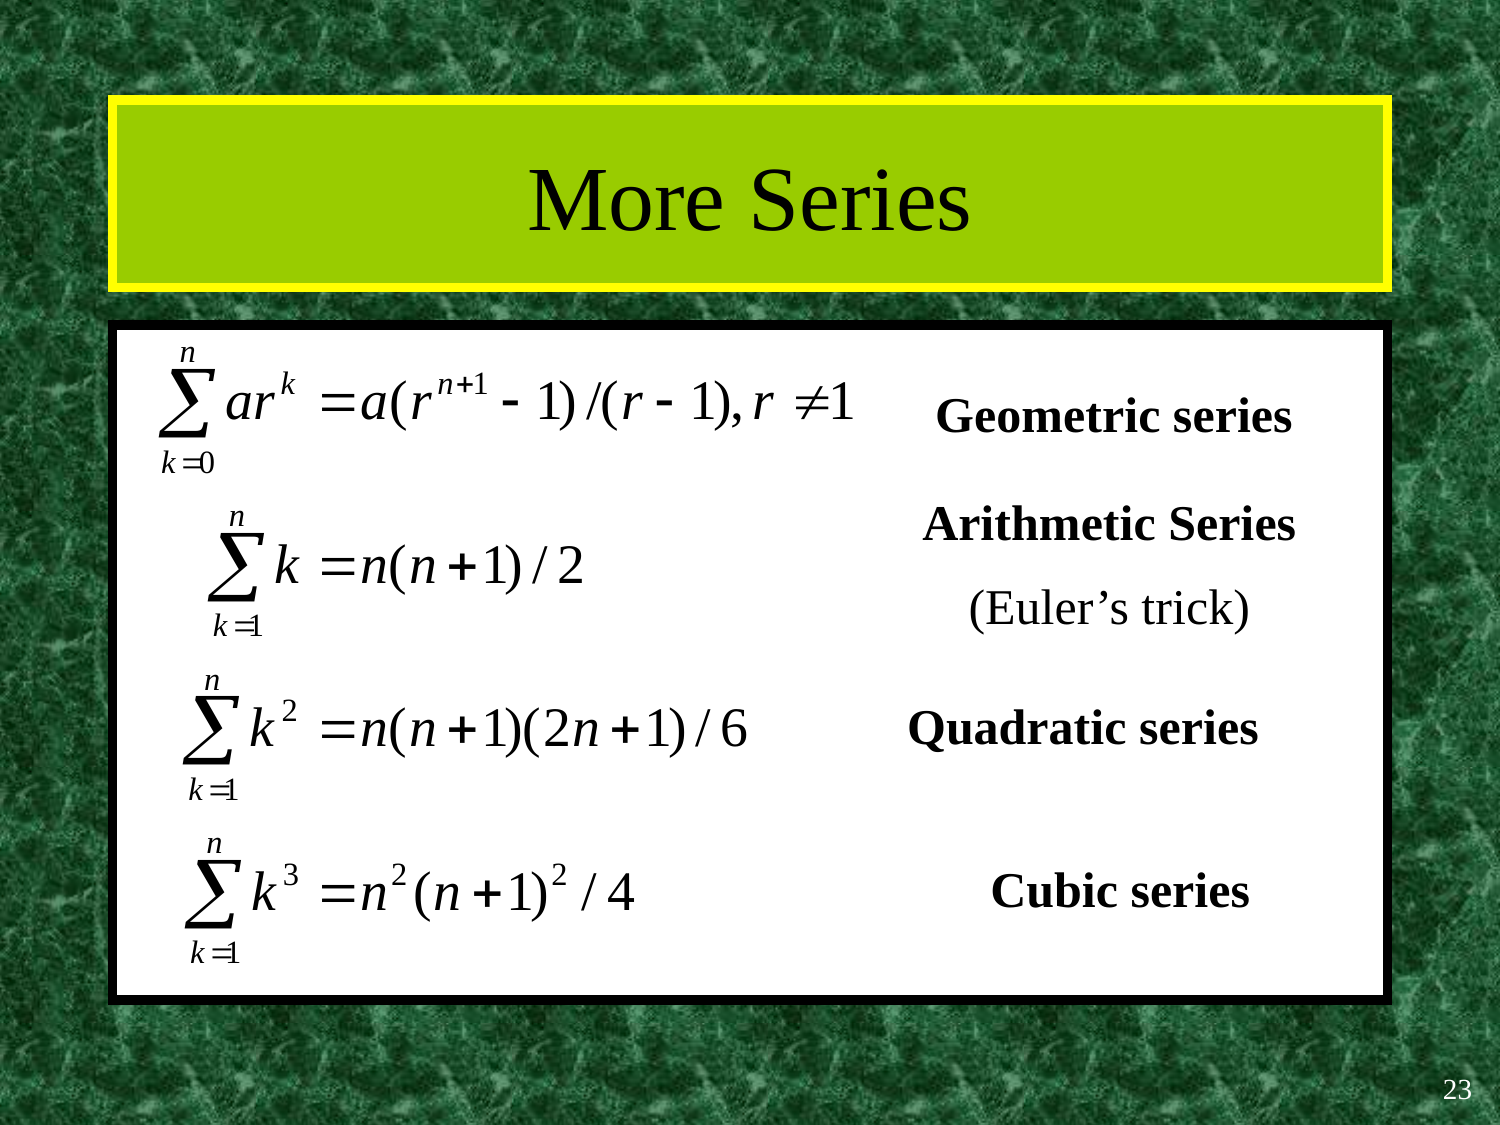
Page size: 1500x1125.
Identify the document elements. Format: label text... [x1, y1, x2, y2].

text_box Geometric series [920, 375, 1308, 450]
text_box Arithmetic Series (Euler’s trick) [907, 482, 1312, 643]
picture [0, 0, 1500, 1125]
title More Series [108, 95, 1392, 292]
text_box Quadratic series [892, 687, 1274, 763]
slide_number 23 [1175, 1062, 1488, 1113]
list [108, 320, 1392, 1005]
text_box Cubic series [975, 850, 1266, 925]
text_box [149, 324, 863, 978]
